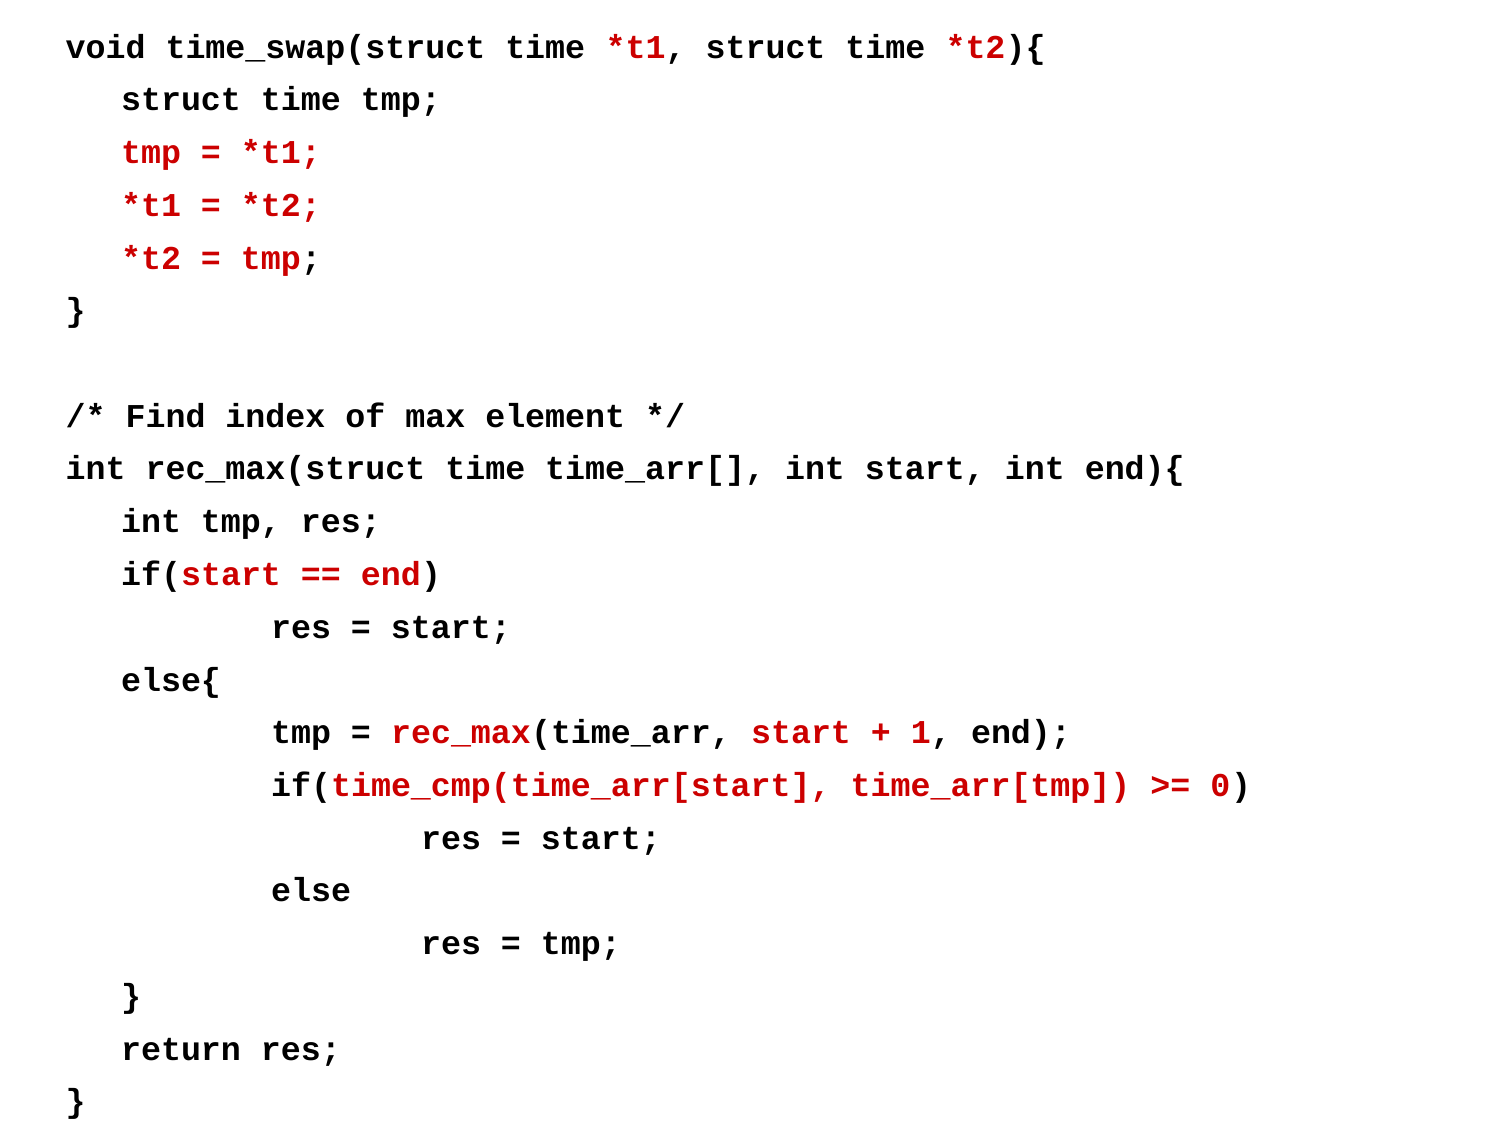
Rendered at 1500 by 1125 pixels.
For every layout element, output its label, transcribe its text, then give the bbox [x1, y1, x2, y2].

text_box void time_swap(struct time *t1, struct time *t2){ struct time tmp; tmp = *t1; *t1 = *t2; *t2 = tmp; } /* Find index of max element */ int rec_max(struct time time_arr[], int start, int end){ int tmp, res; if(start == end) res = start; else{ tmp = rec_max(time_arr, start + 1, end); if(time_cmp(time_arr[start], time_arr[tmp]) >= 0) res = start; else res = tmp; } return res; } [50, 24, 1450, 1125]
